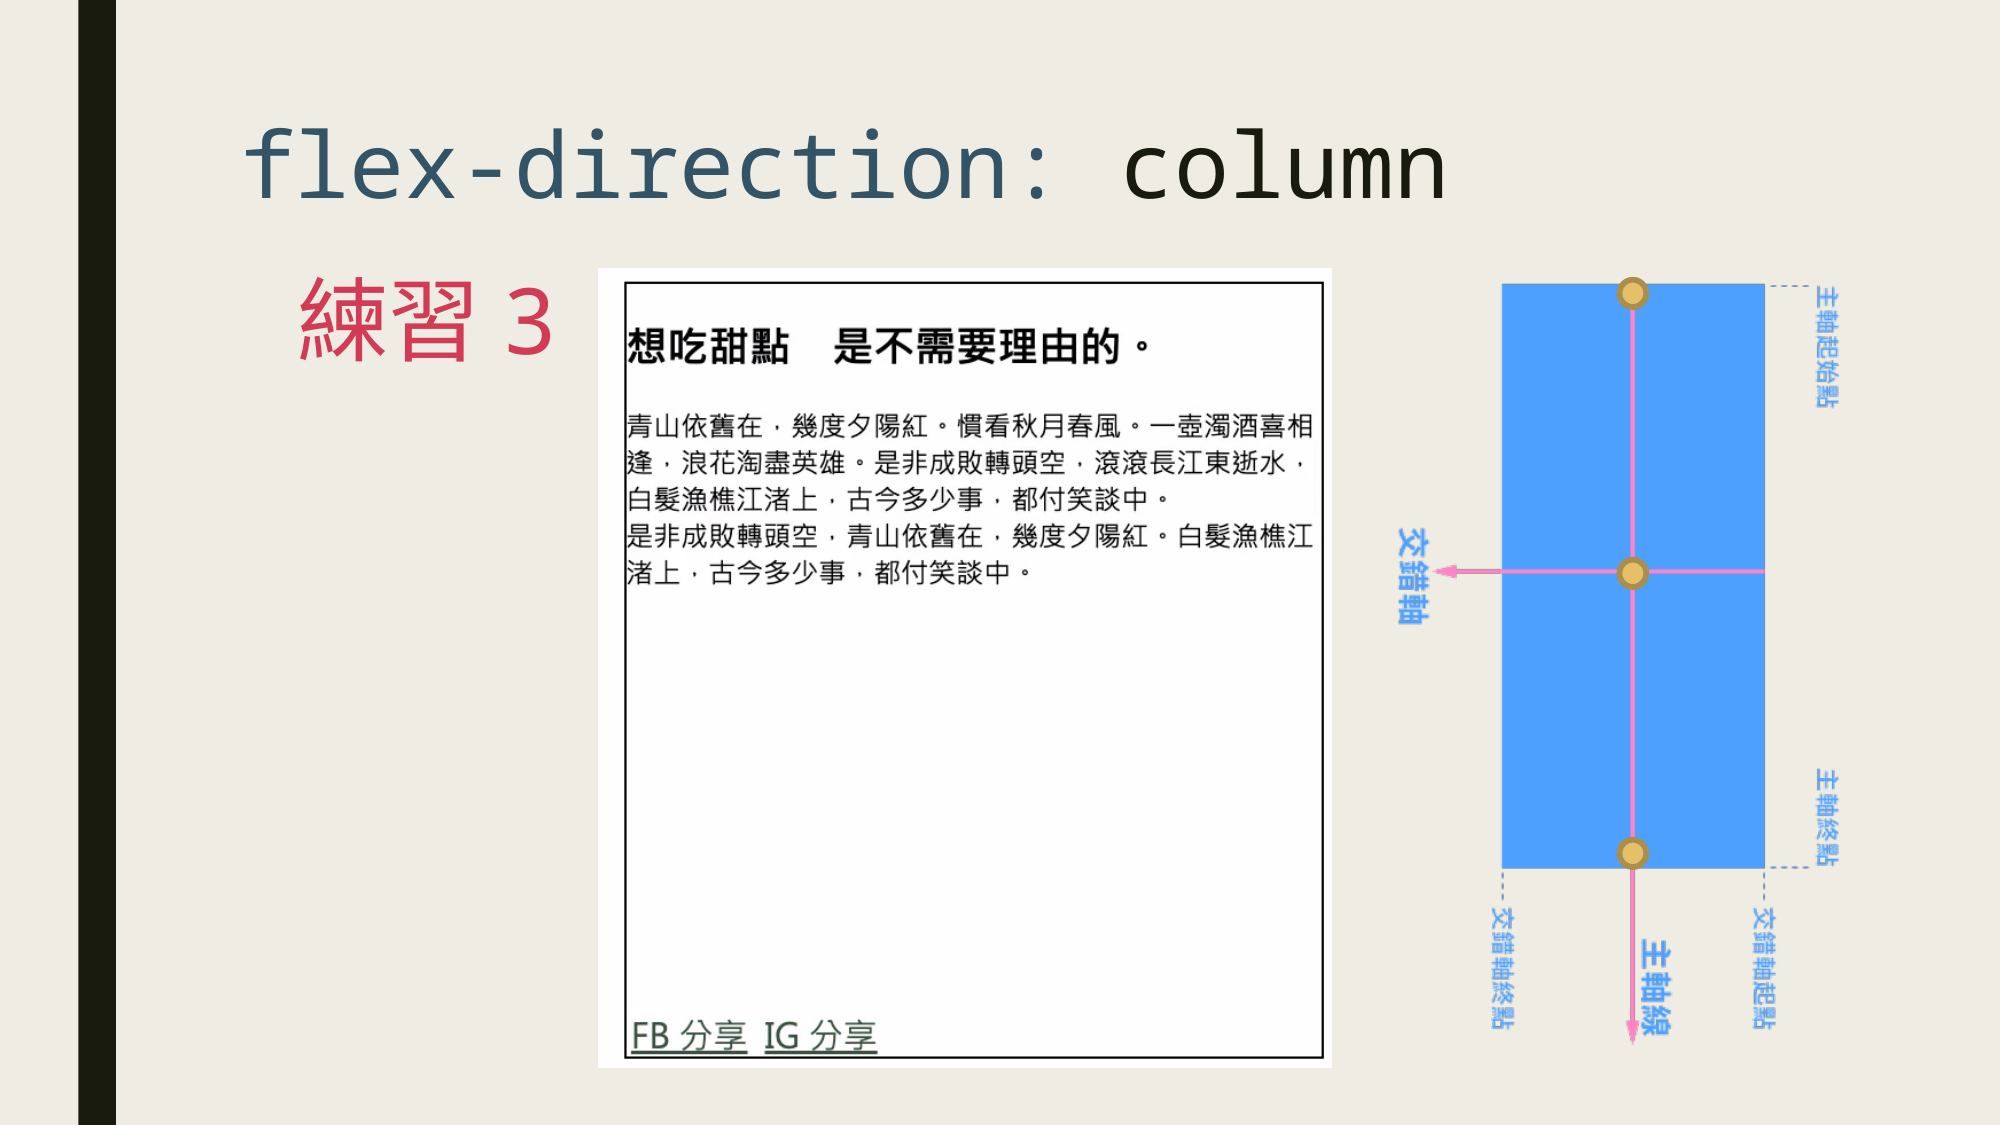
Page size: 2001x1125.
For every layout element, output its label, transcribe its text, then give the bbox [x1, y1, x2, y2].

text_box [1382, 250, 1854, 1054]
text_box 練習3 [281, 268, 598, 392]
picture [598, 268, 1332, 1068]
title flex-direction: column [225, 112, 1800, 236]
